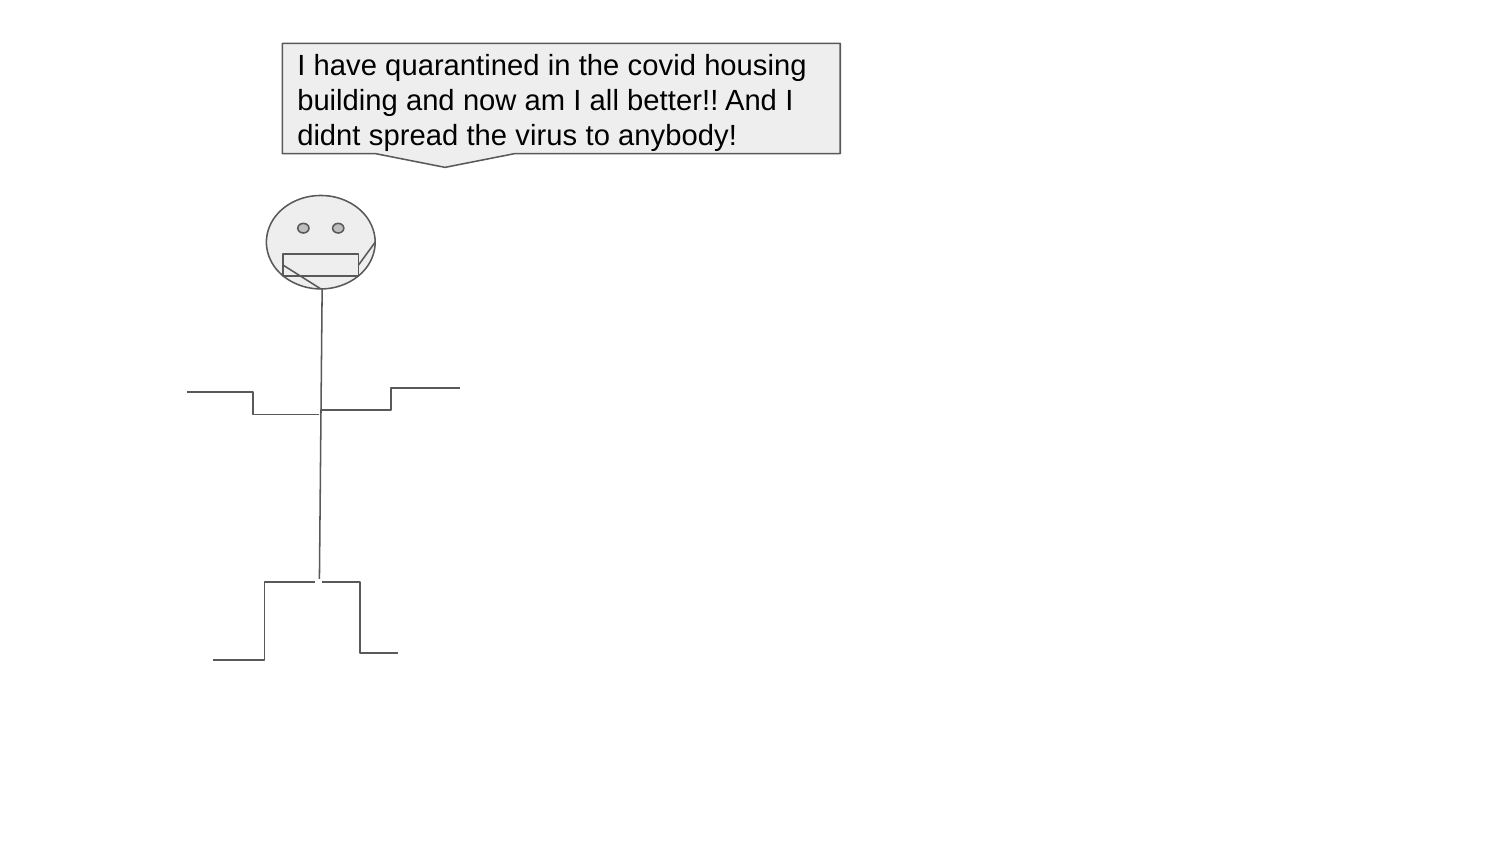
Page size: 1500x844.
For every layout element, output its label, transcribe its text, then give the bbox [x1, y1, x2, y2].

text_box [358, 241, 376, 266]
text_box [321, 581, 398, 654]
text_box [284, 277, 317, 289]
text_box I have quarantined in the covid housing building and now am I all better!! And I didnt spread the virus to anybody! [282, 43, 841, 168]
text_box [266, 241, 284, 266]
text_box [319, 288, 323, 388]
text_box [305, 277, 358, 289]
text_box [321, 387, 461, 411]
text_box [319, 420, 323, 580]
text_box [283, 270, 298, 277]
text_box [213, 581, 316, 661]
text_box [266, 195, 376, 253]
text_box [186, 391, 320, 415]
text_box [288, 253, 359, 277]
